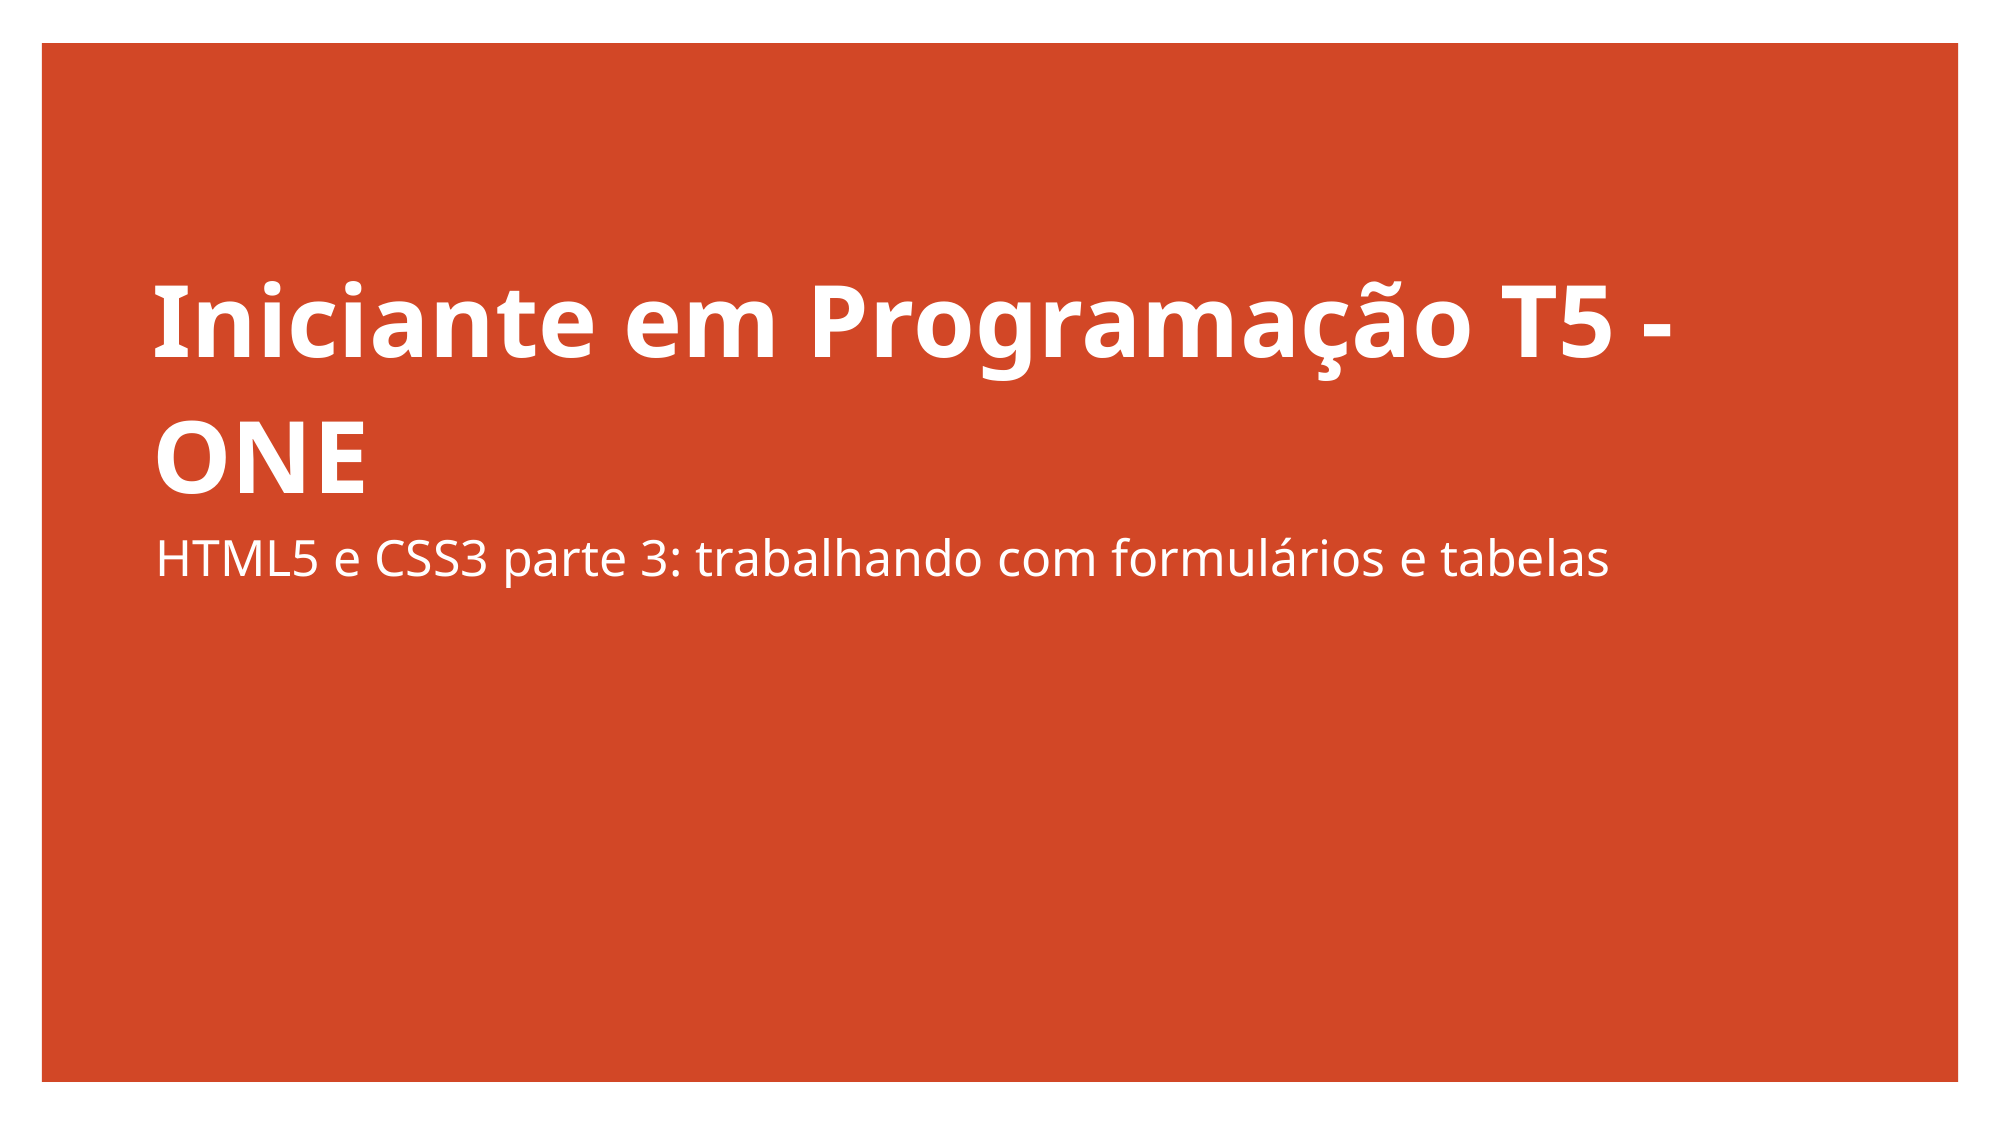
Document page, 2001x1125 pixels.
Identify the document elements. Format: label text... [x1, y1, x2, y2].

subtitle HTML5 e CSS3 parte 3: trabalhando com formulários e tabelas [140, 481, 1713, 668]
title Iniciante em Programação T5 - ONE [137, 190, 1863, 583]
